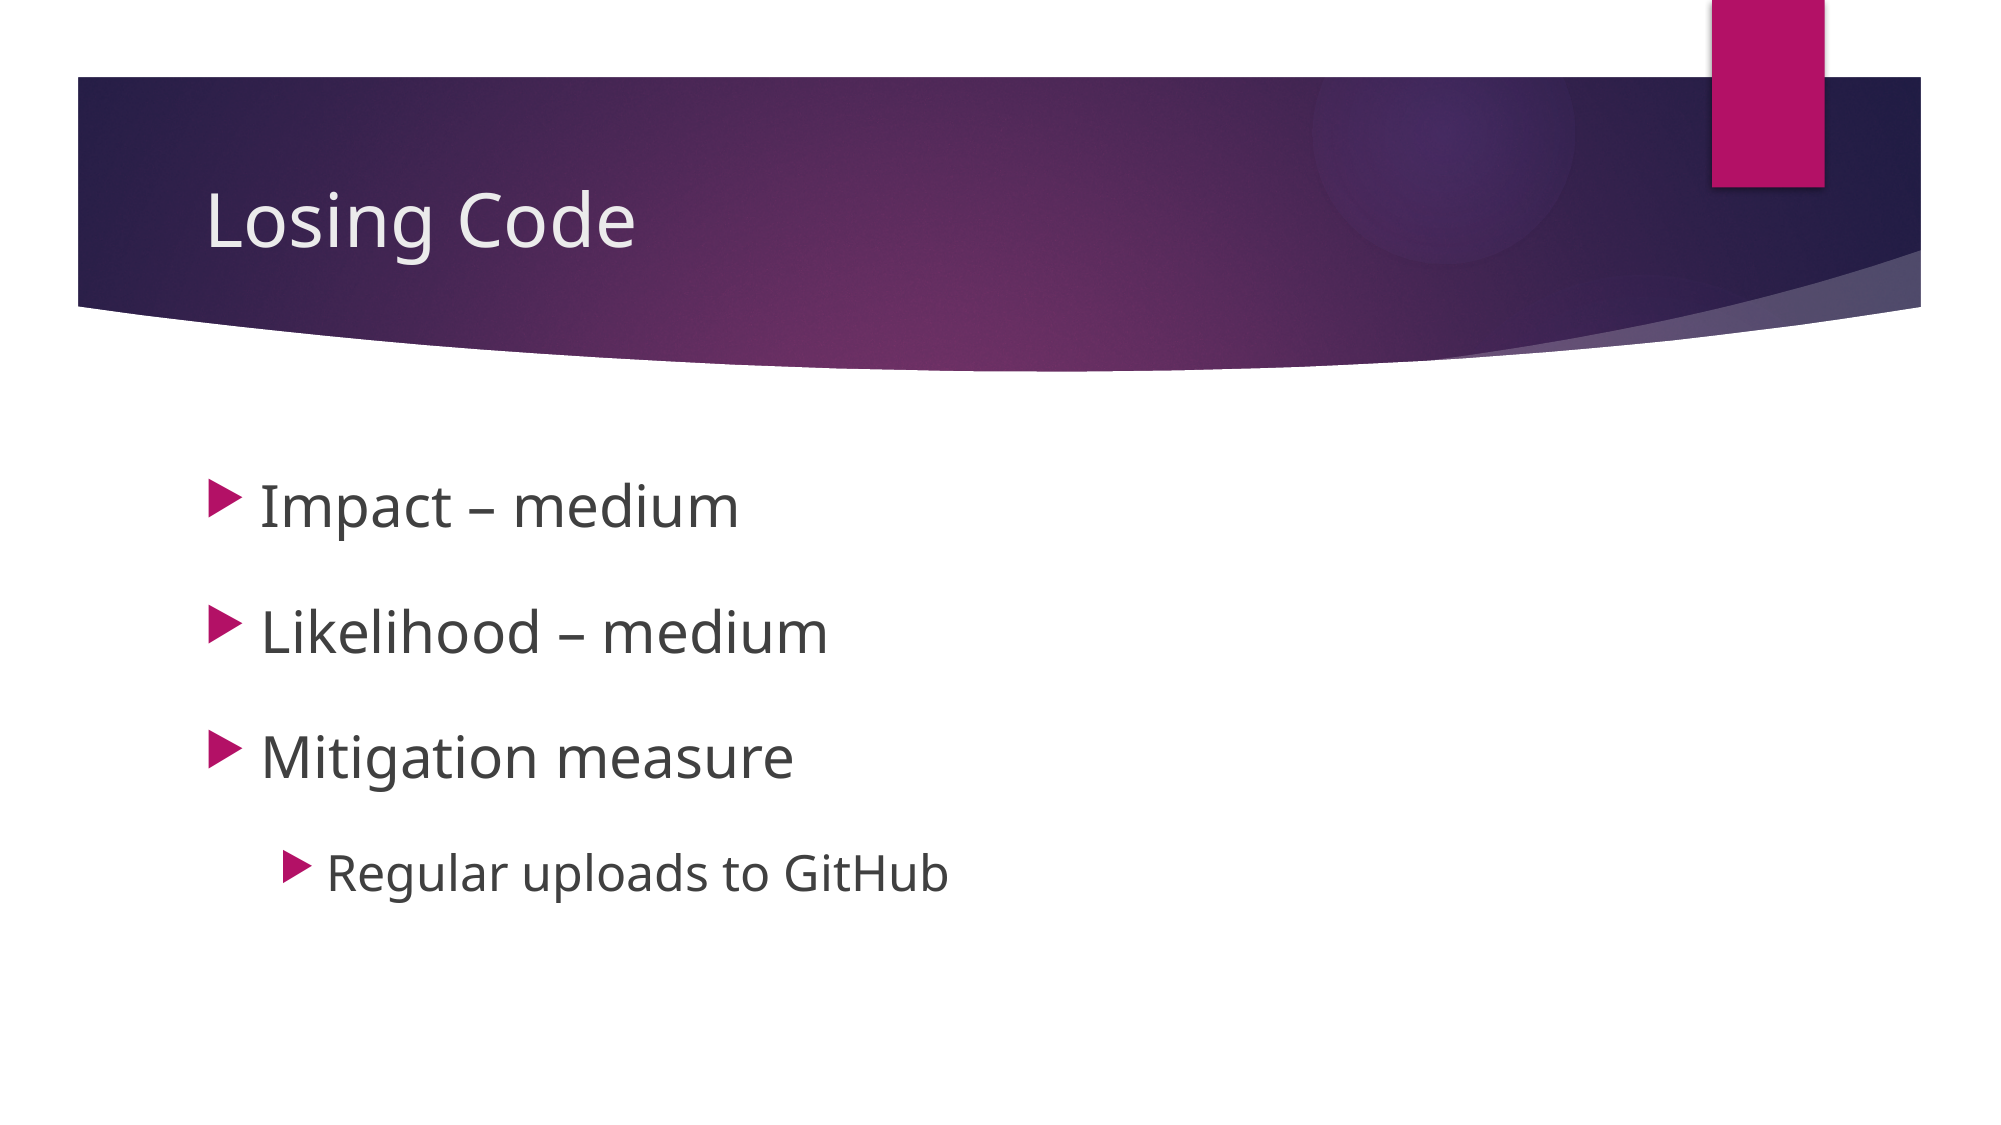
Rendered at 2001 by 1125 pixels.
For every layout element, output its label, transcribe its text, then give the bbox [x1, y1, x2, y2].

list Impact – medium Likelihood – medium Mitigation measure Regular uploads to GitHub [189, 427, 1638, 988]
title Losing Code [189, 159, 1627, 276]
